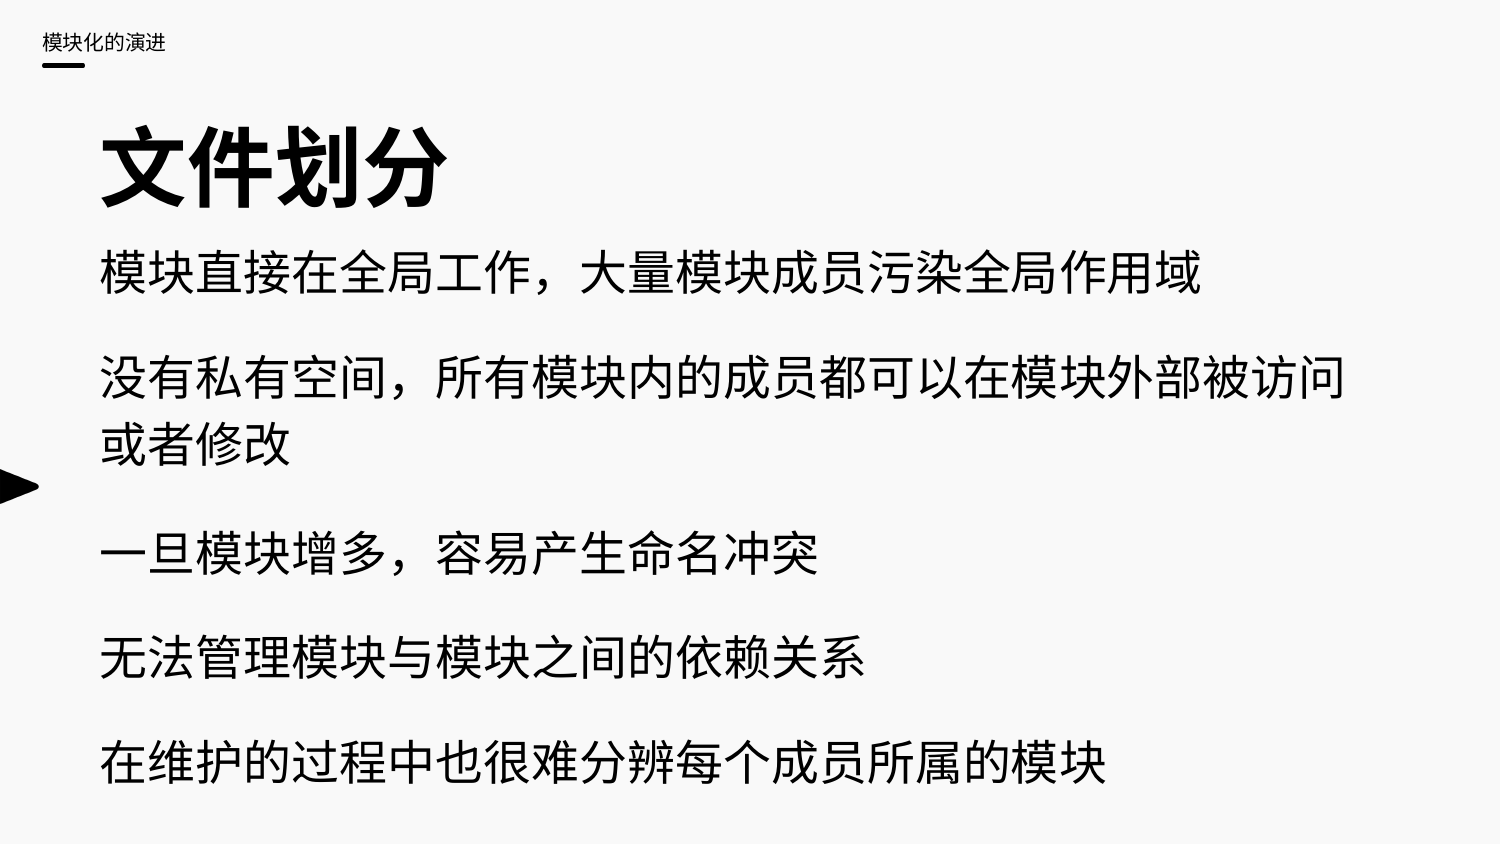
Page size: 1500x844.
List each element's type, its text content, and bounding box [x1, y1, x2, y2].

text_box 在维护的过程中也很难分辨每个成员所属的模块 [99, 723, 1180, 800]
text_box 无法管理模块与模块之间的依赖关系 [99, 619, 925, 696]
text_box 没有私有空间，所有模块内的成员都可以在模块外部被访问或者修改 [99, 339, 1375, 483]
picture [42, 63, 85, 68]
text_box 模块化的演进 [42, 33, 178, 60]
text_box 一旦模块增多，容易产生命名冲突 [99, 514, 865, 591]
text_box 文件划分 [99, 105, 475, 232]
picture [0, 469, 44, 504]
text_box 模块直接在全局工作，大量模块成员污染全局作用域 [99, 234, 1285, 311]
